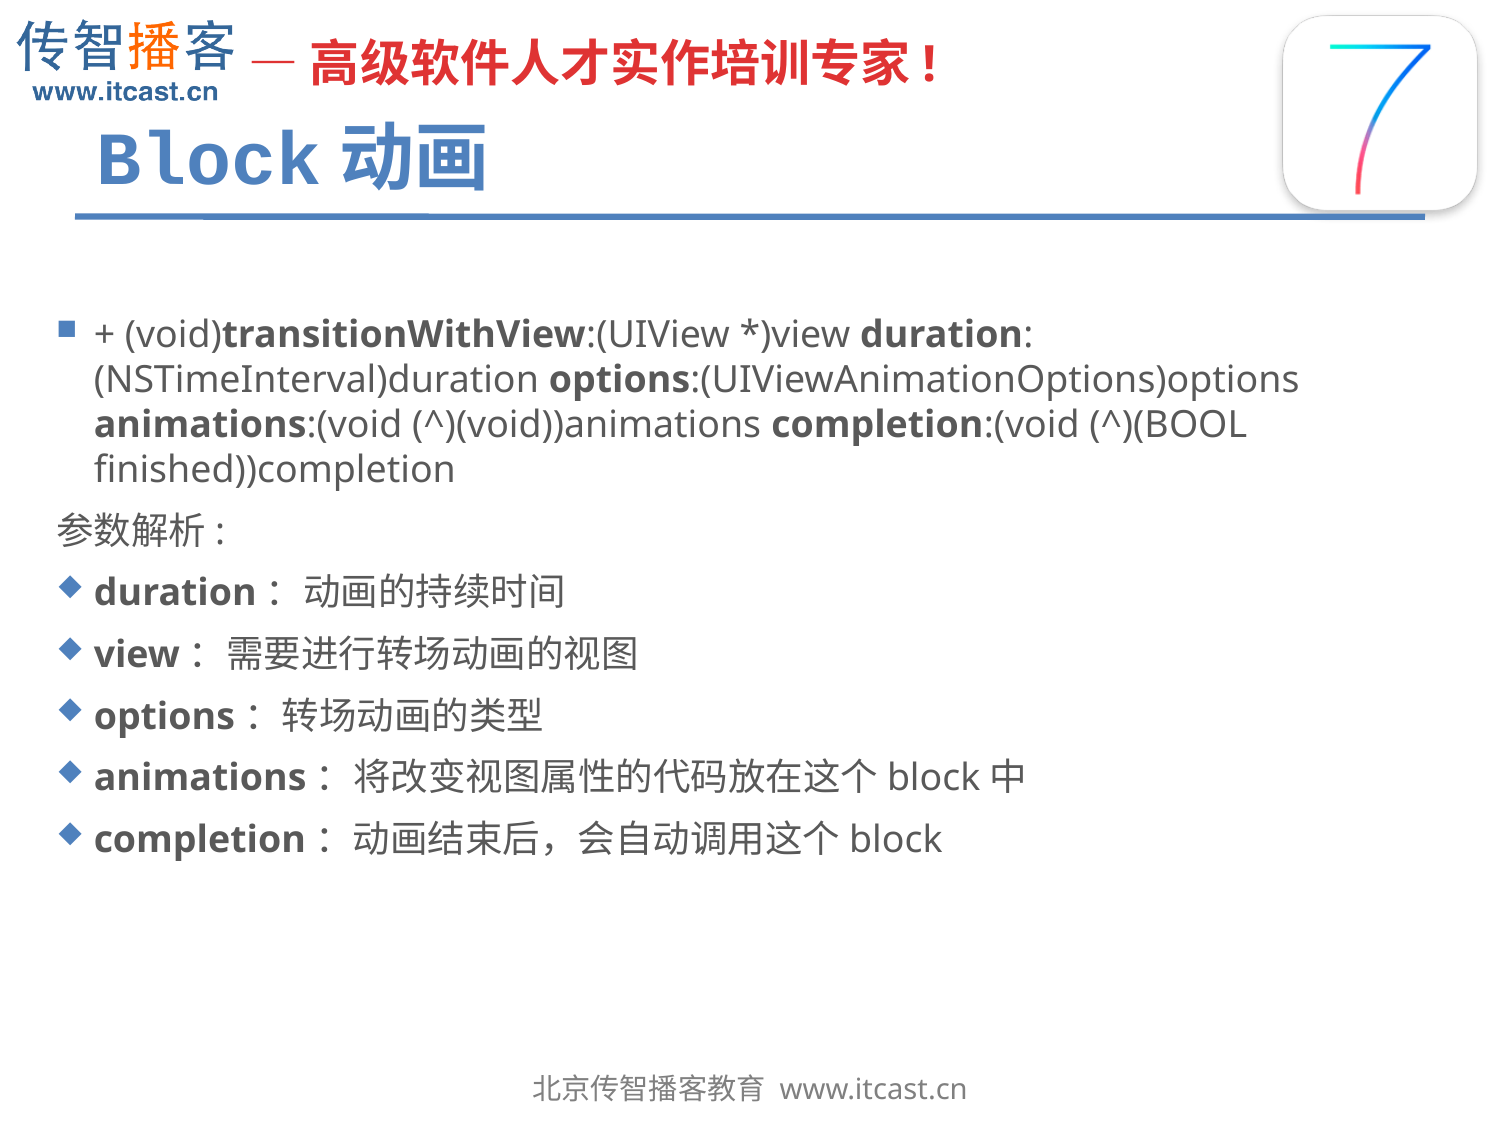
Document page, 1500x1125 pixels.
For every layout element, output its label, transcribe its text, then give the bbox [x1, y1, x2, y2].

picture [1163, 0, 1500, 263]
list + (void)transitionWithView:(UIView *)view duration:(NSTimeInterval)duration options:(UIViewAnimationOptions)options animations:(void (^)(void))animations completion:(void (^)(BOOL finished))completion 参数解析: duration：动画的持续时间 view：需要进行转场动画的视图 options：转场动画的类型 animations：将改变视图属性的代码放在这个block中 completion：动画结束后，会自动调用这个block [41, 302, 1459, 1024]
title Block动画 [81, 102, 1416, 238]
picture [16, 19, 234, 101]
